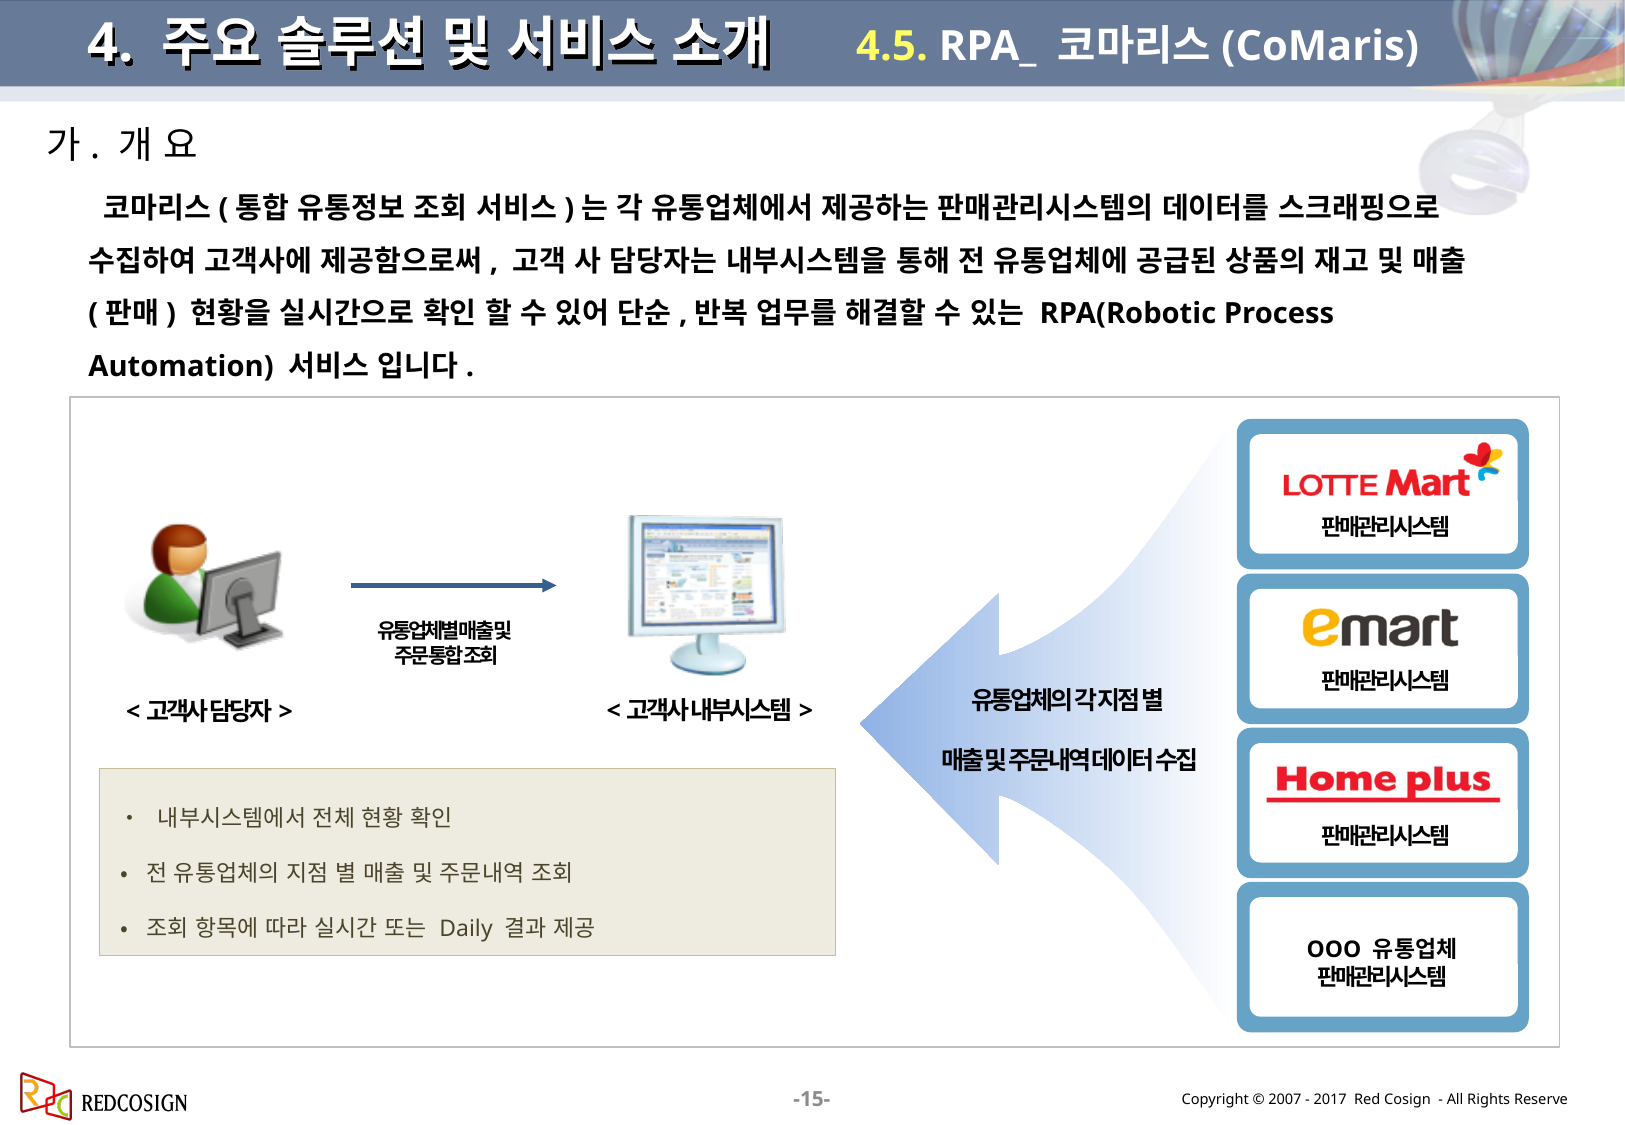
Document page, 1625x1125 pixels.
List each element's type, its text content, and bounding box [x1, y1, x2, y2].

text_box 4. 주요 솔루션 및 서비스 소개 [73, 0, 788, 80]
picture [1280, 439, 1504, 499]
text_box 가. 개 요 [32, 113, 243, 174]
text_box 코마리스(통합 유통정보 조회 서비스)는 각 유통업체에서 제공하는 판매관리시스템의 데이터를 스크래핑으로 수집하여 고객사에 제공함으로써, 고객 사 담당자는 내부시스템을 통해 전 유통업체에 공급된 상품의 재고 및 매출(판매) 현황을 실시간으로 확인 할 수 있어 단순,반복 업무를 해결할 수 있는 RPA(Robotic Process Automation) 서비스 입니다. [73, 164, 1533, 390]
picture [1300, 599, 1462, 655]
picture [20, 1072, 187, 1121]
picture [617, 506, 797, 685]
text_box [70, 397, 1560, 1047]
picture [122, 502, 287, 654]
text_box 4.5. RPA_ 코마리스(CoMaris) [790, 19, 1430, 67]
picture [1261, 756, 1504, 806]
